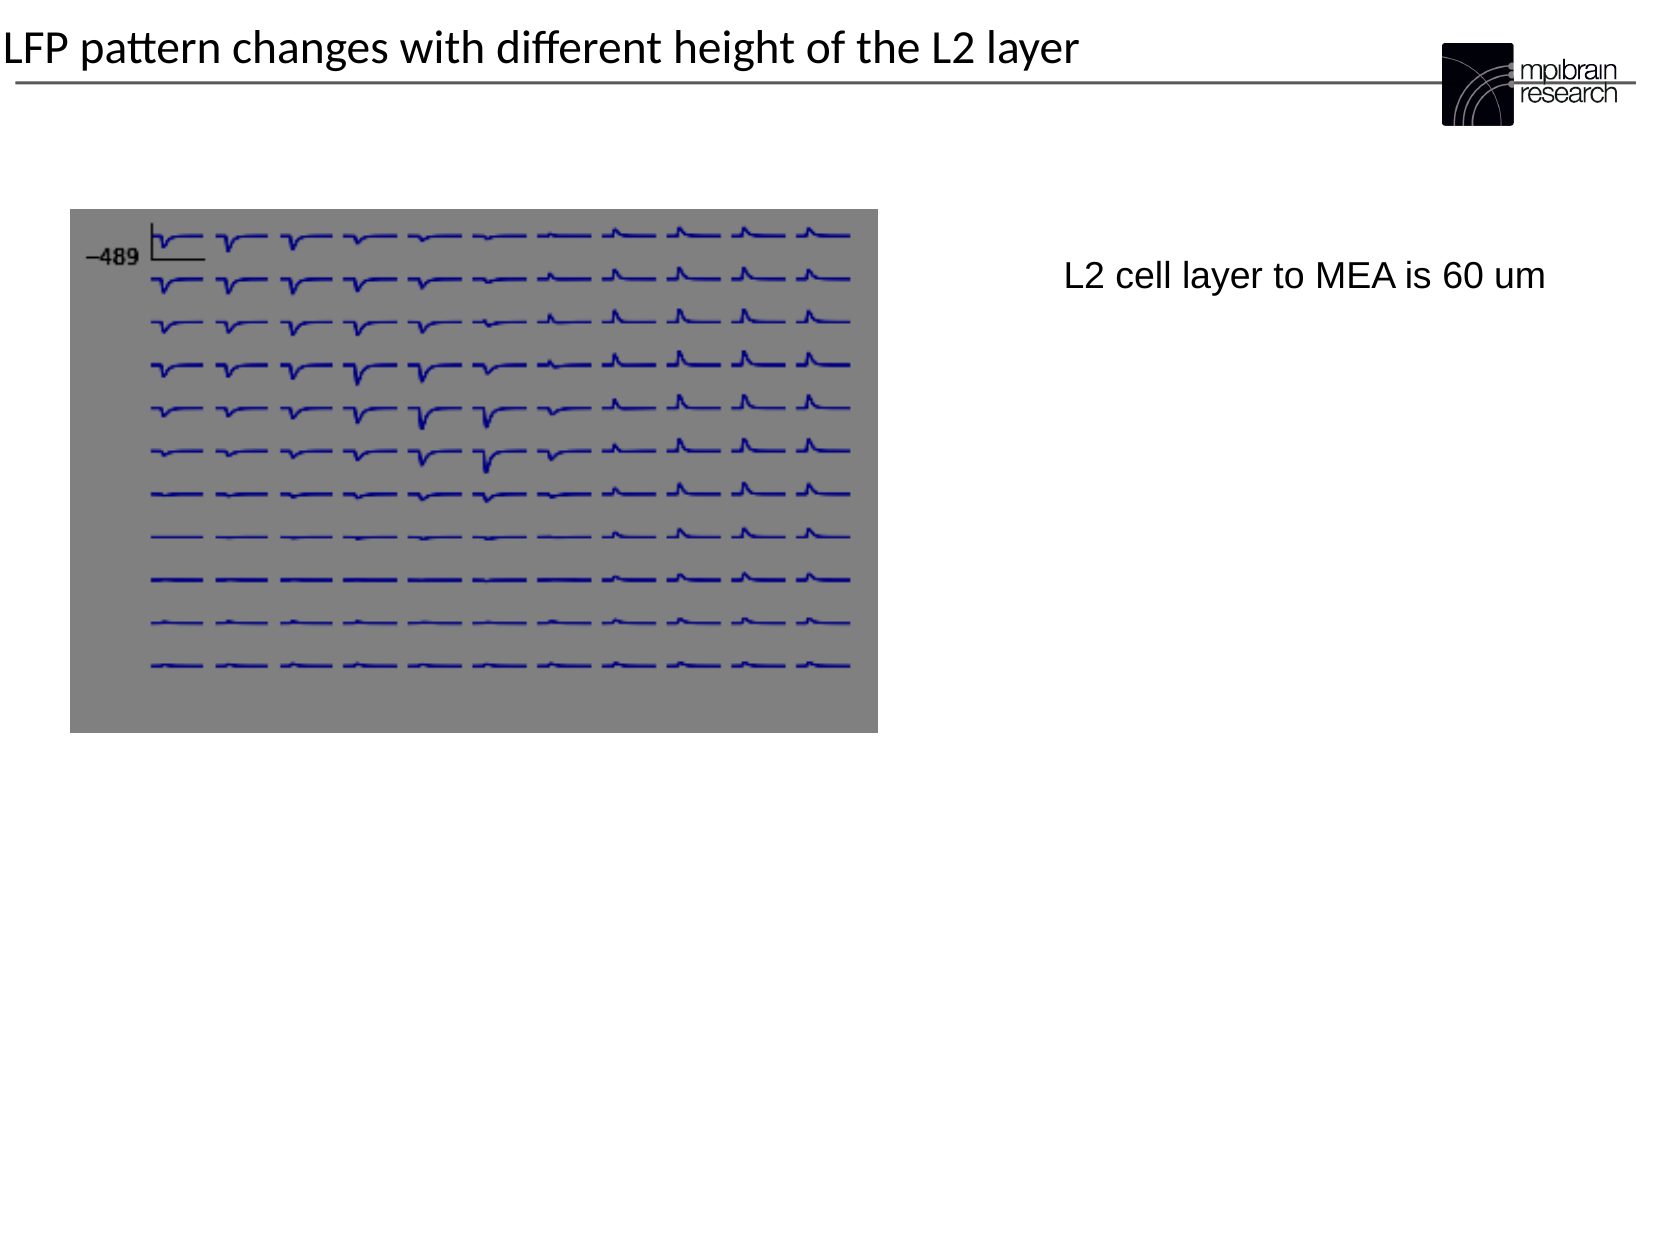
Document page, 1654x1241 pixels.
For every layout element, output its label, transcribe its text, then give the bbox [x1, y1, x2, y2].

picture [70, 209, 878, 733]
text_box L2 cell layer to MEA is 60 um [1048, 243, 1562, 304]
title LFP pattern changes with different height of the L2 layer [2, 0, 1409, 101]
